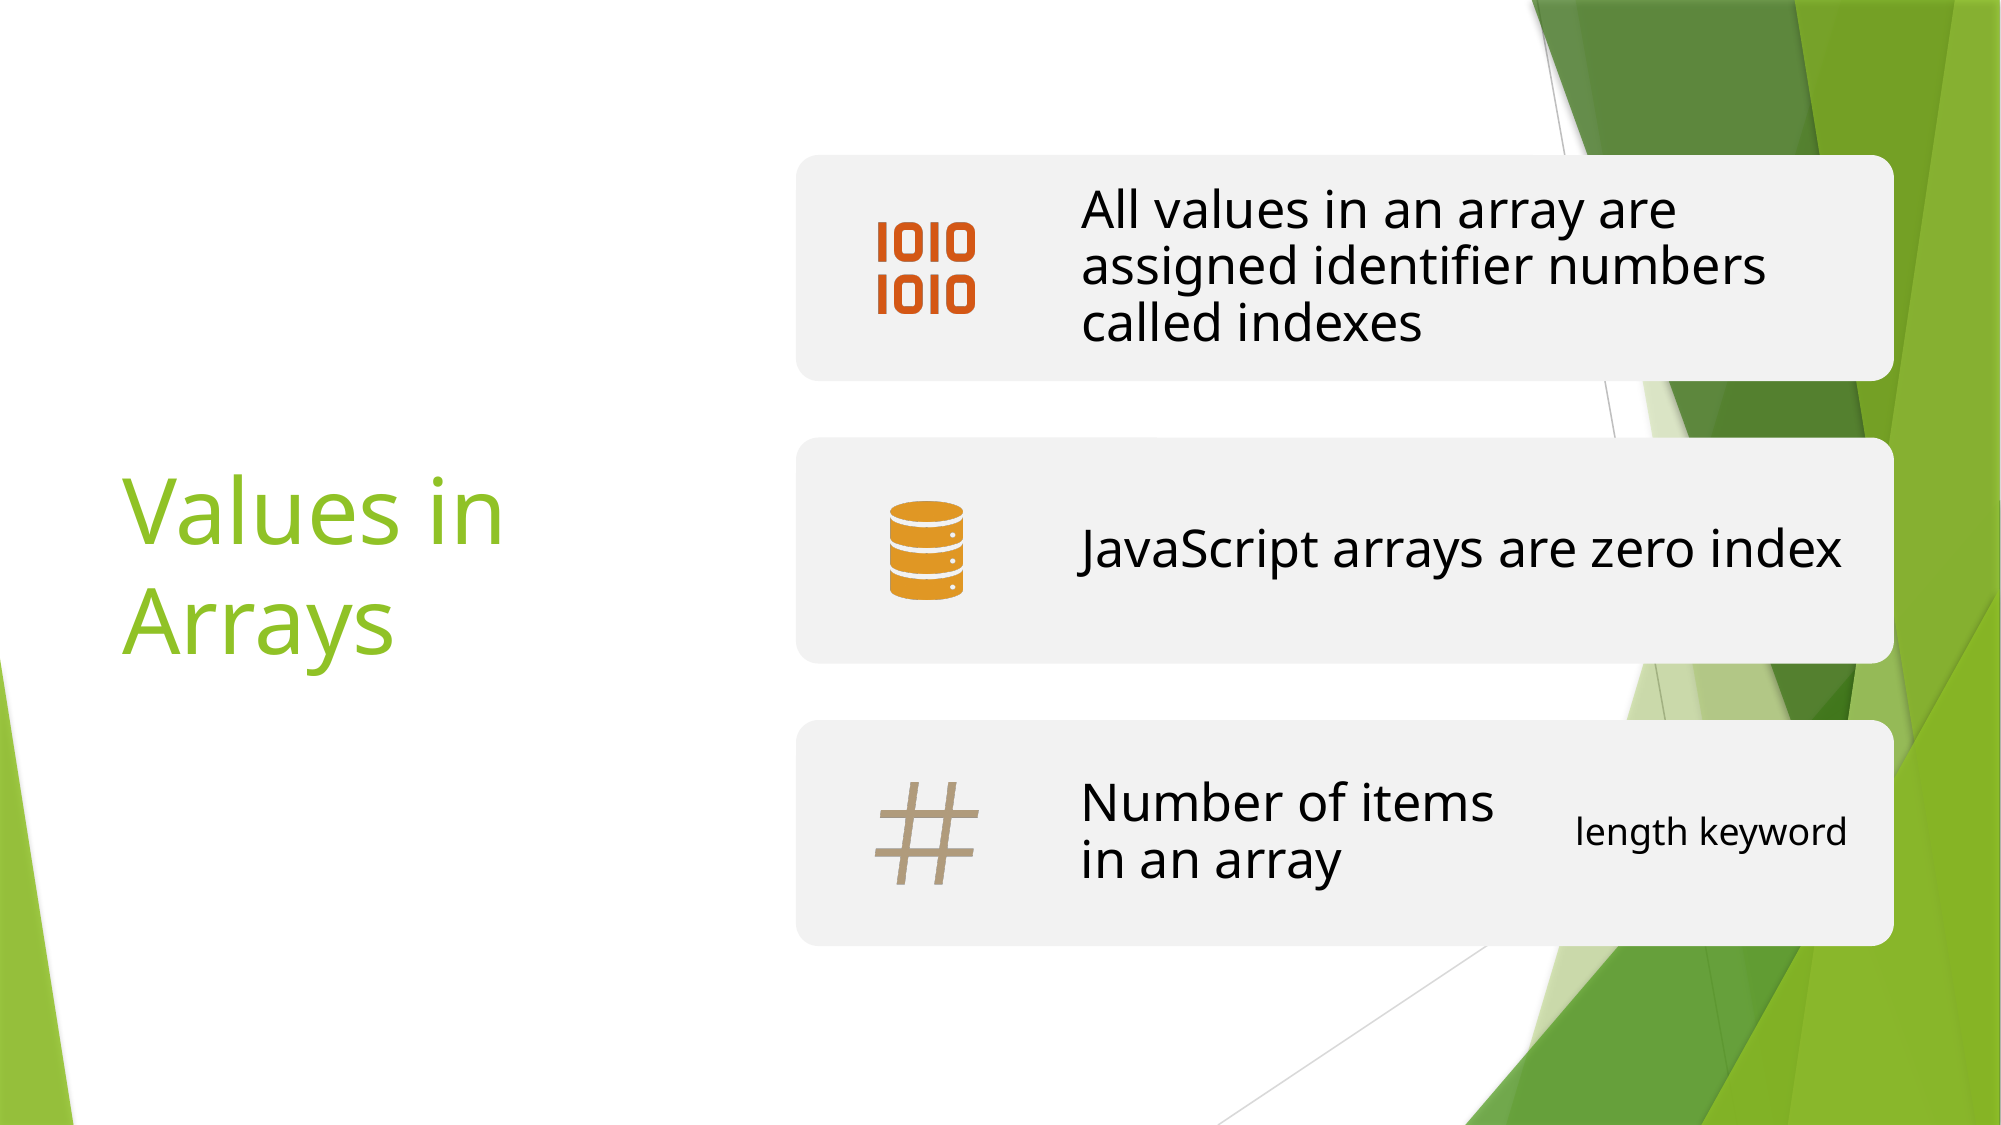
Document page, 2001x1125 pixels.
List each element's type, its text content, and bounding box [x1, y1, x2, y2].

title Values in Arrays [107, 226, 689, 899]
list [795, 154, 1895, 947]
